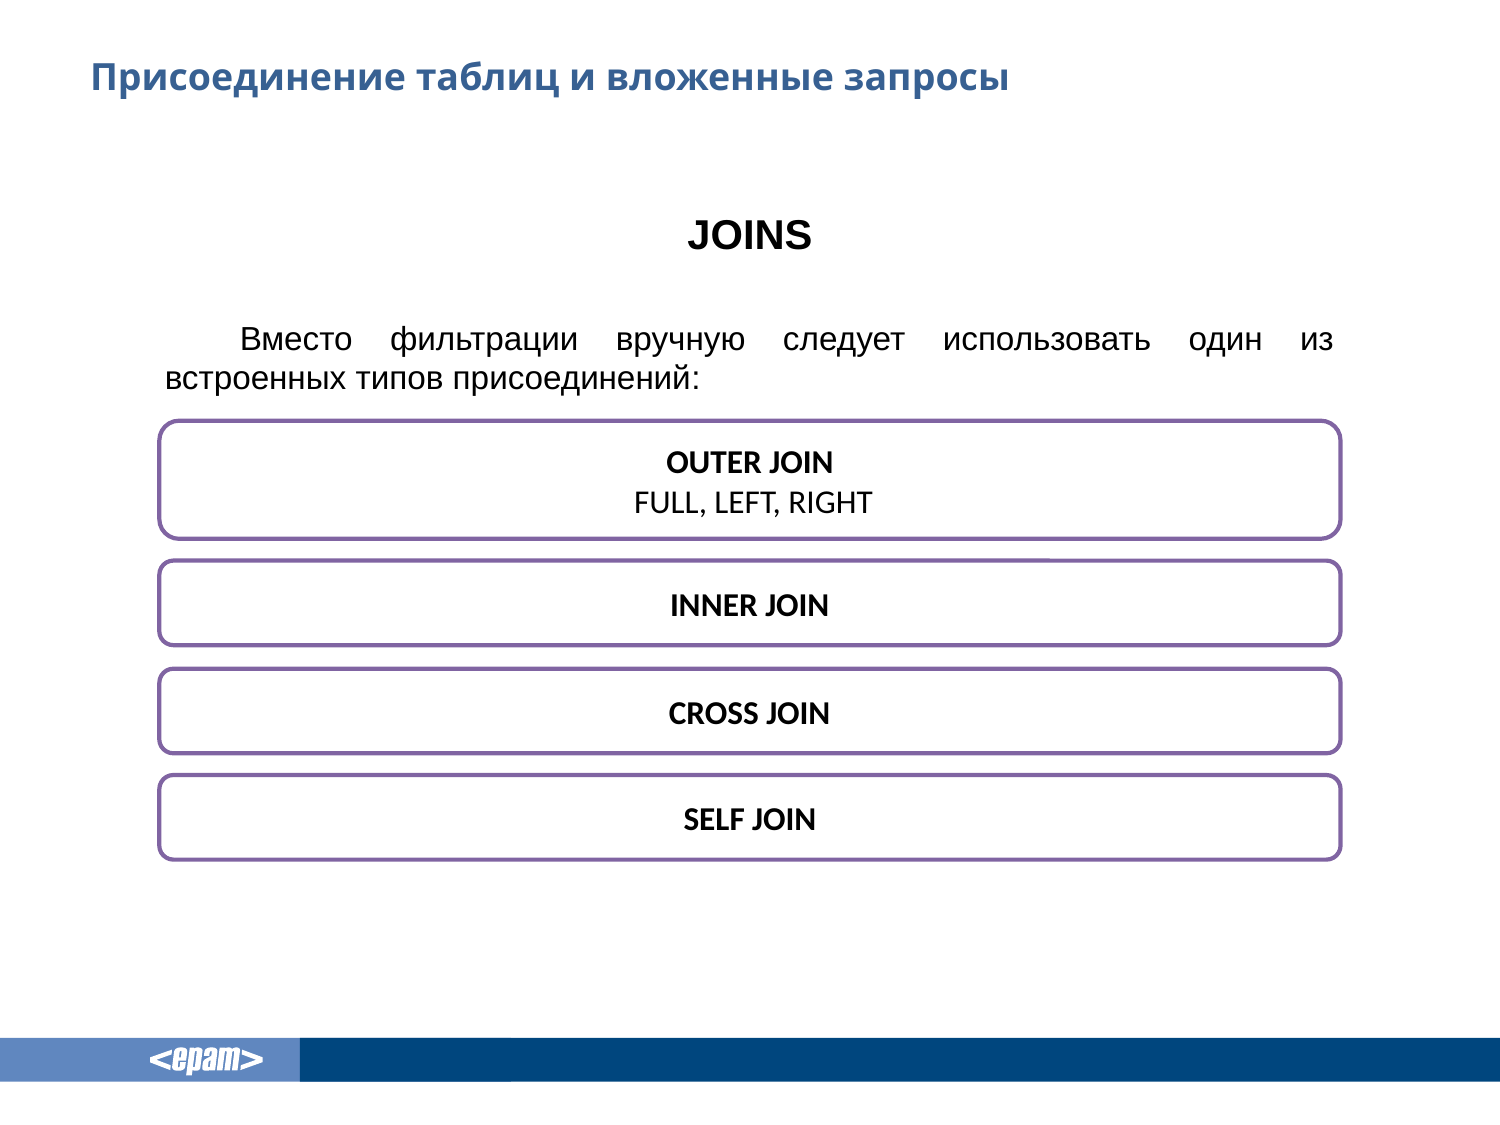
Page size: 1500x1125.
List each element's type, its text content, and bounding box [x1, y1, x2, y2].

title Присоединение таблиц и вложенные запросы [75, 45, 1425, 163]
text_box SELF JOIN [157, 772, 1343, 862]
list JOINS Вместо фильтрации вручную следует использовать один из встроенных типов присоединений: [150, 200, 1350, 988]
text_box CROSS JOIN [157, 666, 1343, 756]
text_box INNER JOIN [157, 558, 1343, 648]
text_box OUTER JOIN FULL, LEFT, RIGHT [157, 418, 1343, 541]
